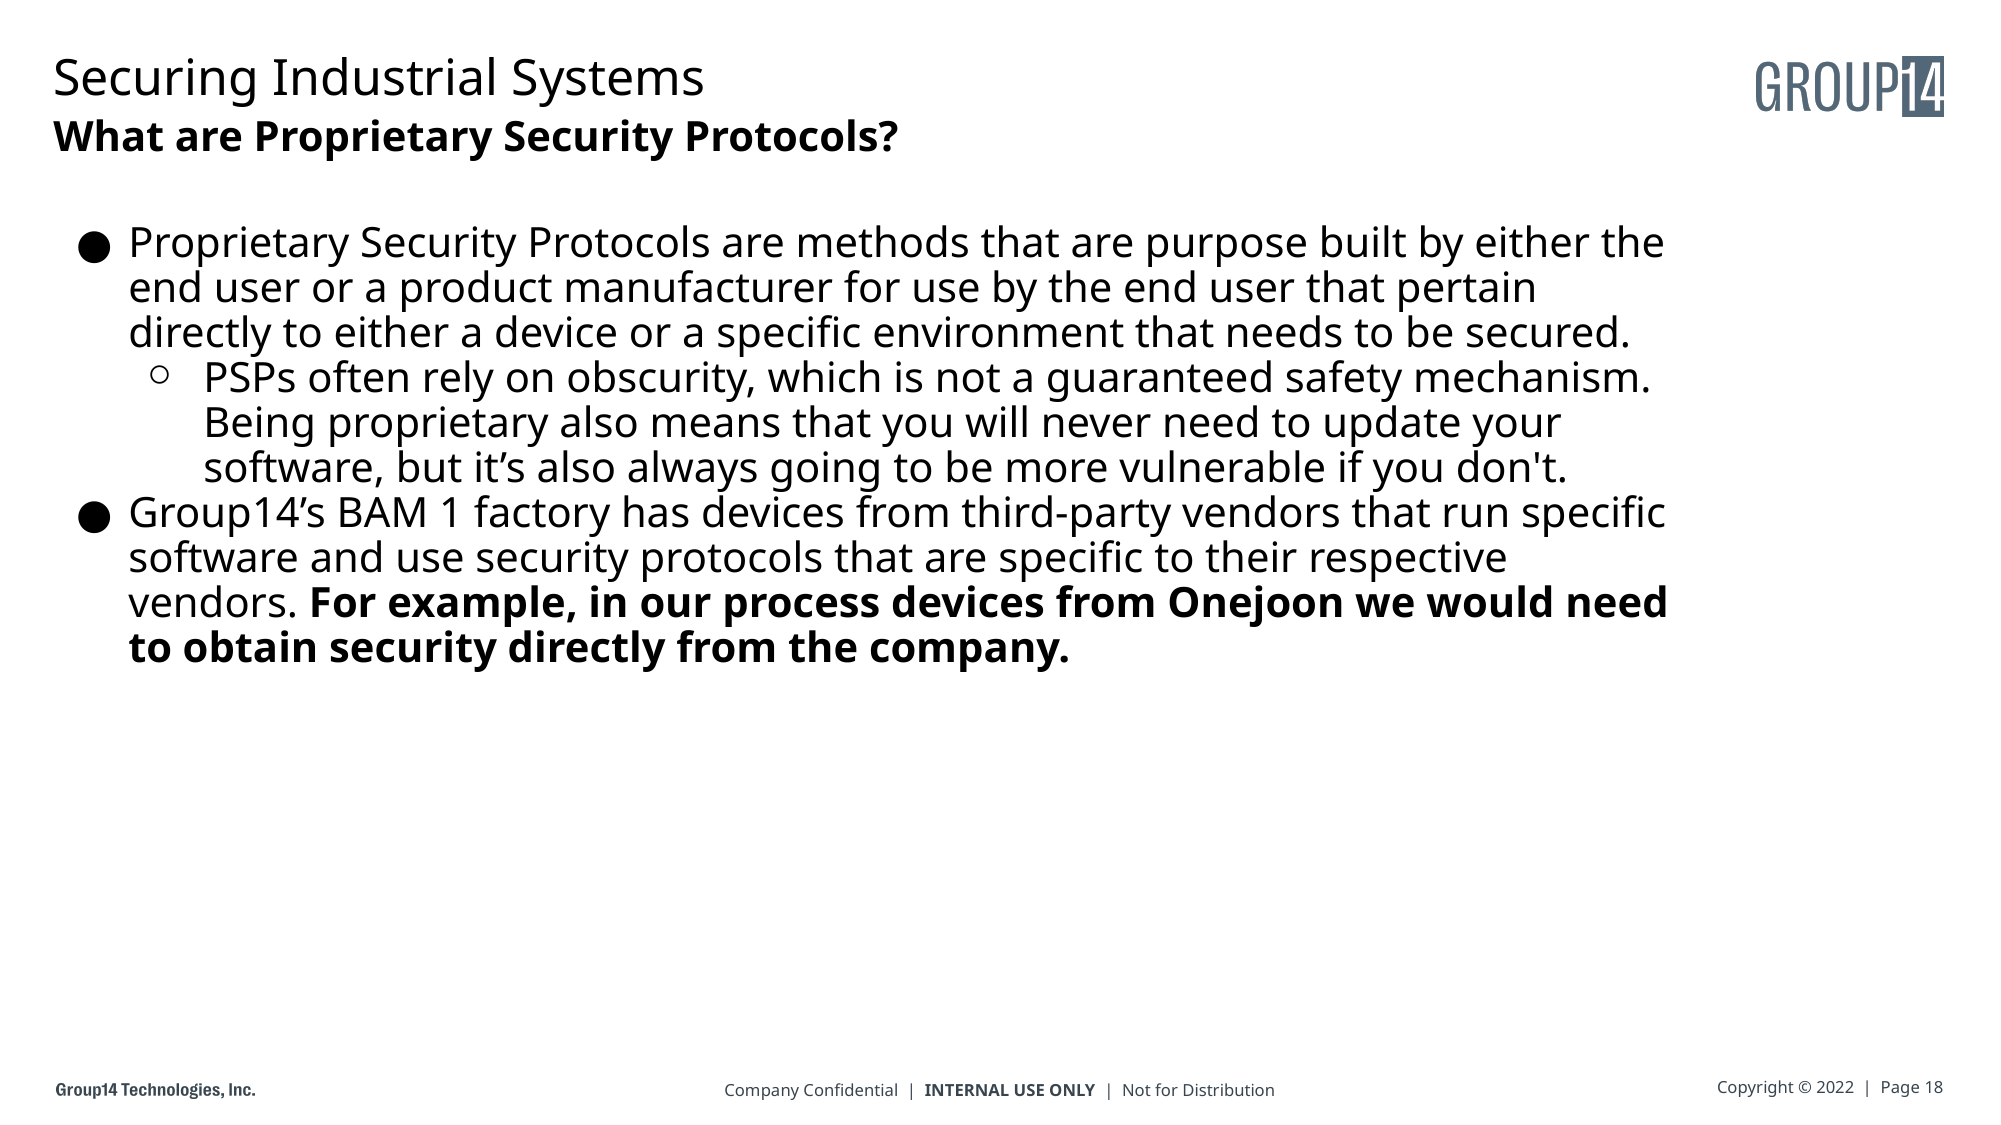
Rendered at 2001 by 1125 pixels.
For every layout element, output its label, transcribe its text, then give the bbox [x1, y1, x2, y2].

list What are Proprietary Security Protocols? [38, 108, 1698, 215]
title Securing Industrial Systems [38, 45, 1698, 105]
picture [56, 1083, 255, 1099]
picture [1756, 56, 1944, 117]
list Proprietary Security Protocols are methods that are purpose built by either the end user or a product manufacturer for use by the end user that pertain directly to either a device or a specific environment that needs to be secured. PSPs often rely on obscurity, which is not a guaranteed safety mechanism. Being proprietary also means that you will never need to update your software, but it’s also always going to be more vulnerable if you don't. Group14’s BAM 1 factory has devices from third-party vendors that run specific software and use security protocols that are specific to their respective vendors. For example, in our process devices from Onejoon we would need to obtain security directly from the company. [38, 215, 1698, 1043]
